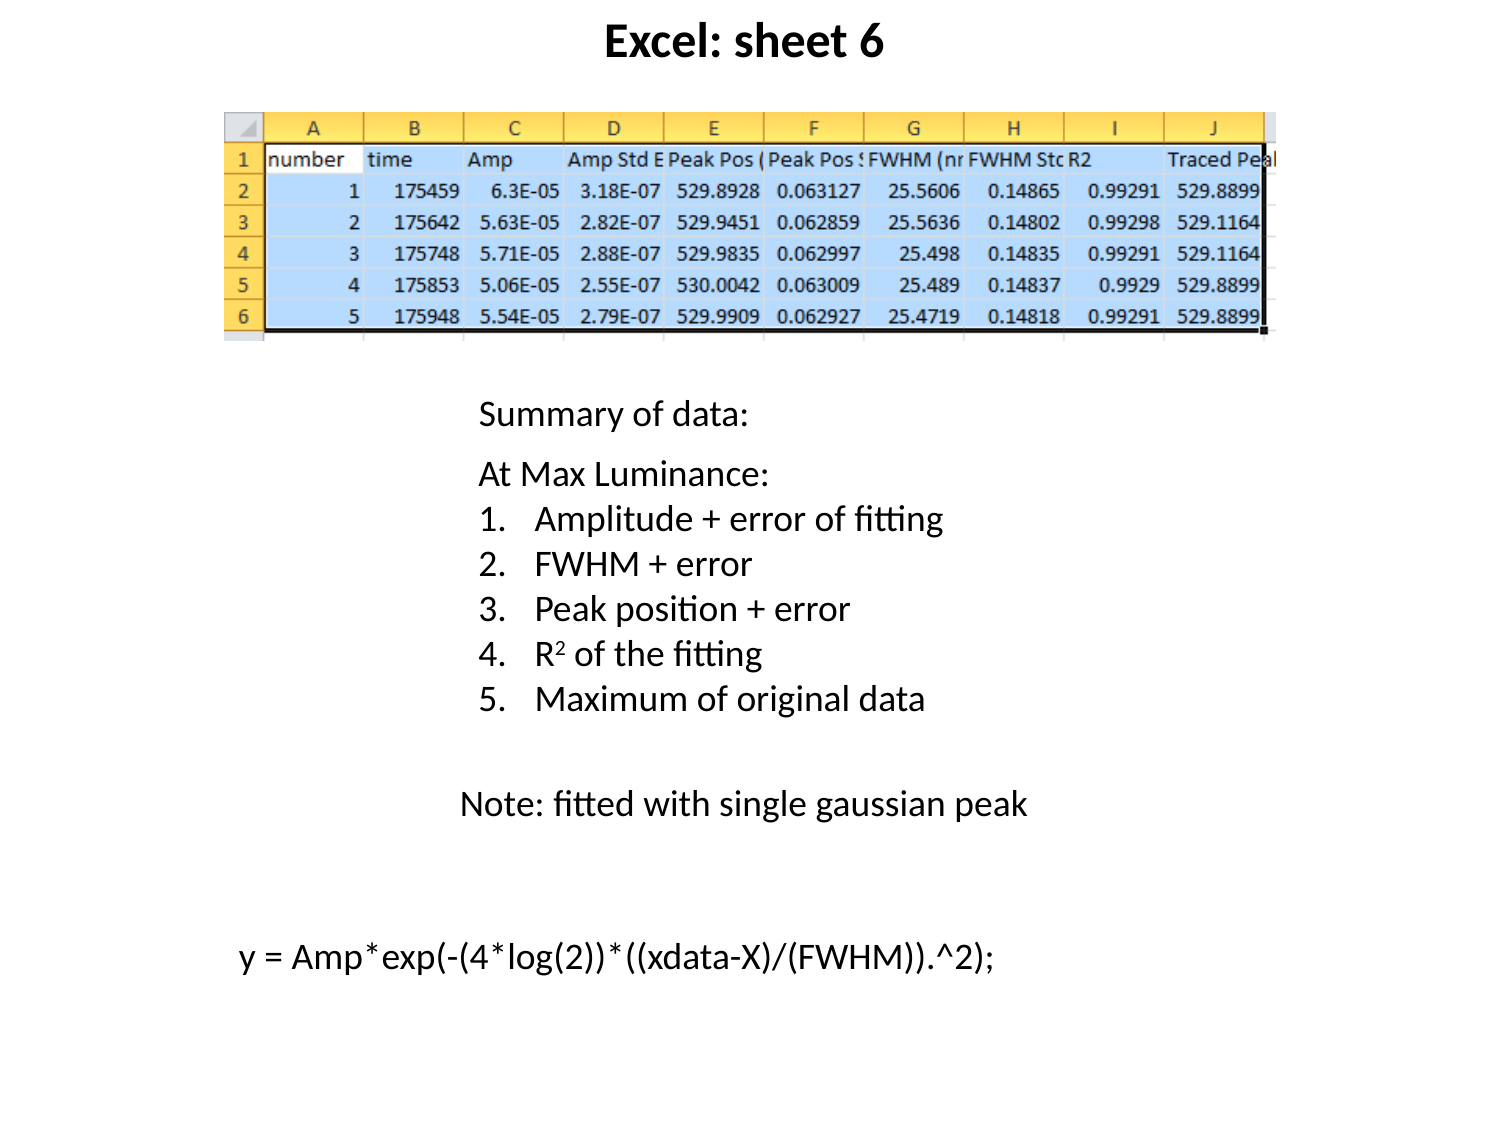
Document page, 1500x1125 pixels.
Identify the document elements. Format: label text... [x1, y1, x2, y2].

text_box At Max Luminance: Amplitude + error of fitting FWHM + error Peak position + error R2 of the fitting Maximum of original data [463, 441, 959, 727]
text_box Summary of data: [464, 381, 765, 442]
text_box Excel: sheet 6 [589, 0, 900, 75]
picture [223, 112, 1276, 341]
text_box y = Amp*exp(-(4*log(2))*((xdata-X)/(FWHM)).^2); [224, 924, 1341, 985]
text_box Note: fitted with single gaussian peak [445, 771, 1044, 832]
